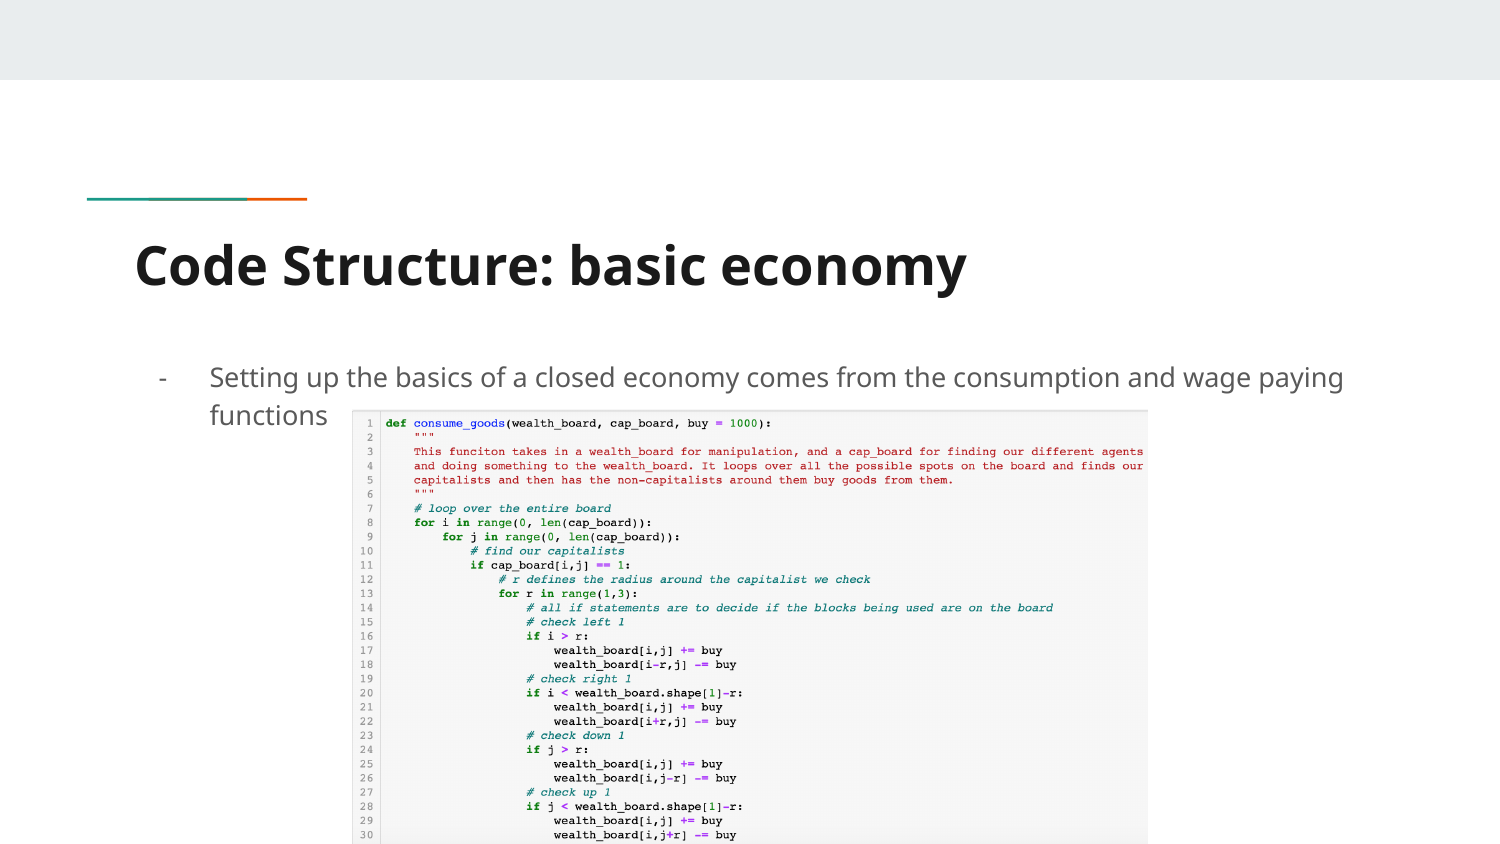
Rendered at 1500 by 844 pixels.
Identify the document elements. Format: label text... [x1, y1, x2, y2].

list Setting up the basics of a closed economy comes from the consumption and wage paying functions [119, 341, 1381, 712]
title Code Structure: basic economy [119, 216, 1381, 305]
picture [352, 408, 1148, 844]
